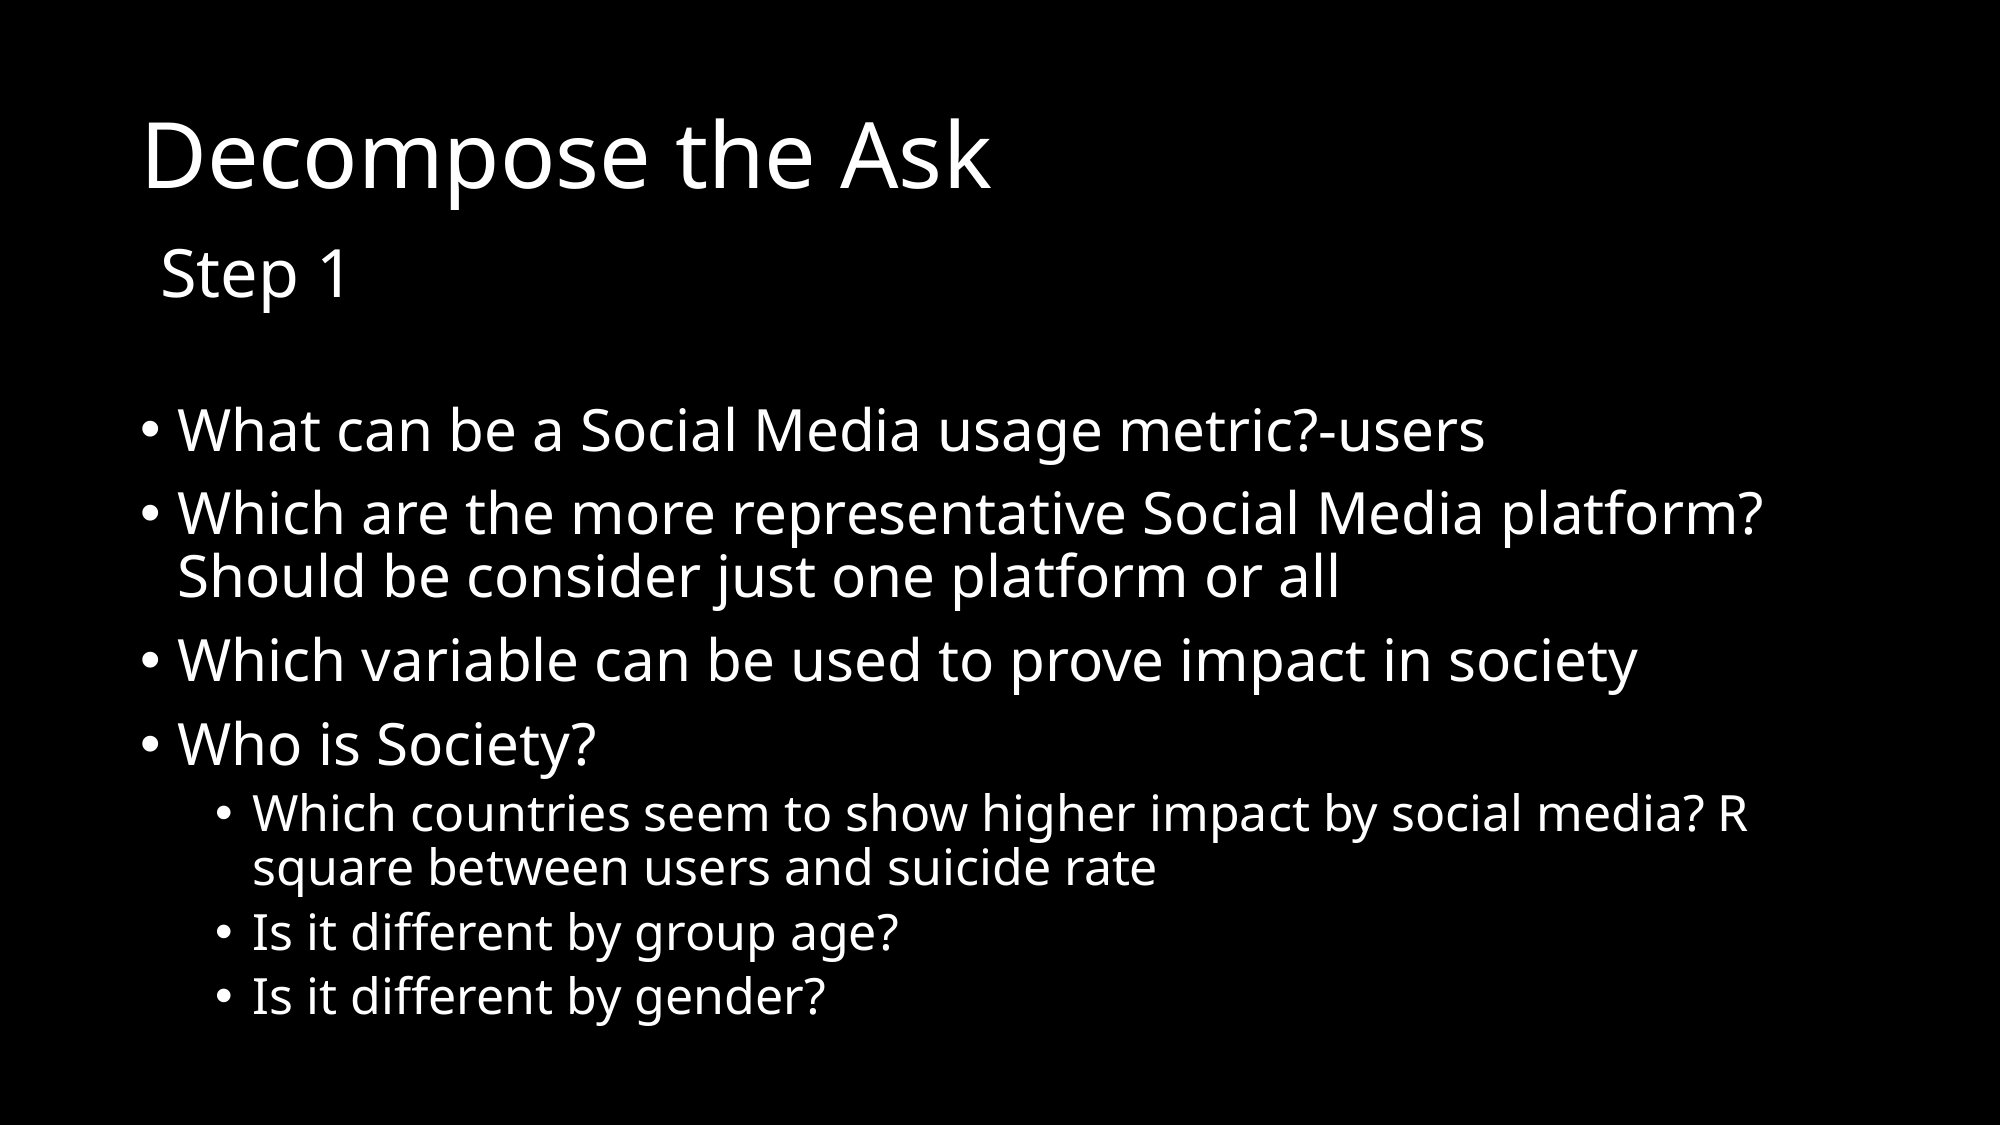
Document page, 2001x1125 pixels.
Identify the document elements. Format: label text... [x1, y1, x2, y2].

title Decompose the Ask [125, 101, 1625, 309]
list What can be a Social Media usage metric?-users Which are the more representative Social Media platform? Should be consider just one platform or all Which variable can be used to prove impact in society Who is Society? Which countries seem to show higher impact by social media? R square between users and suicide rate Is it different by group age? Is it different by gender? [125, 393, 1875, 1125]
text_box Step 1 [145, 232, 1666, 352]
